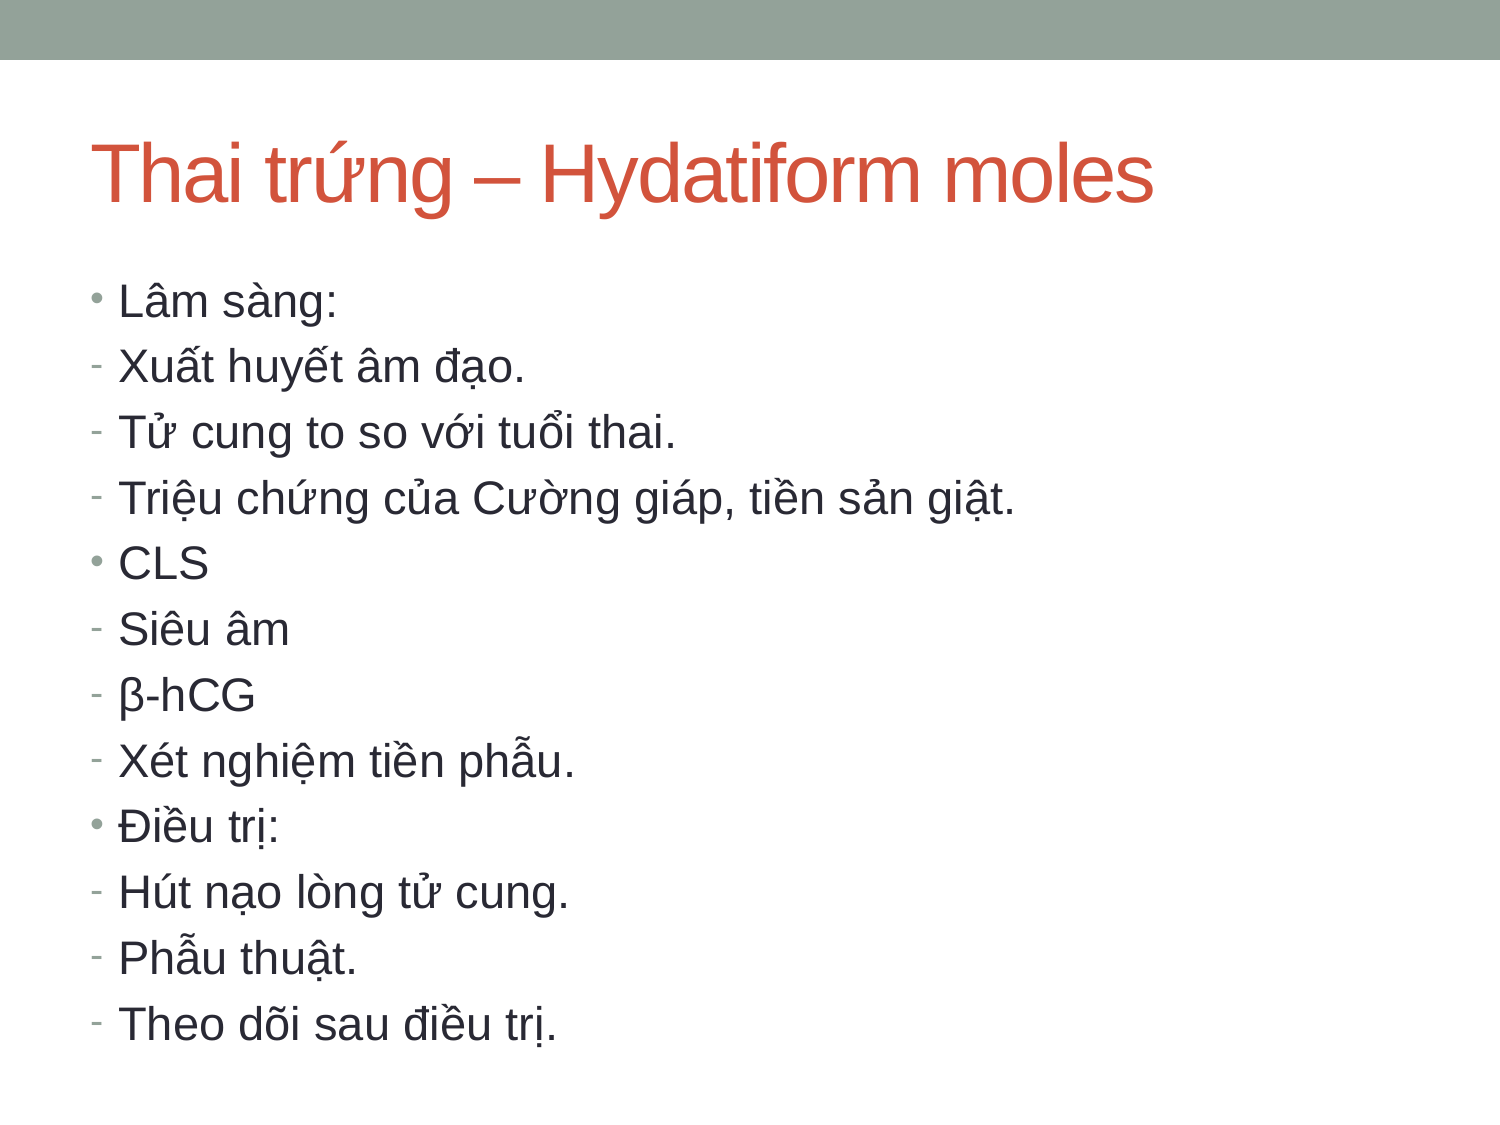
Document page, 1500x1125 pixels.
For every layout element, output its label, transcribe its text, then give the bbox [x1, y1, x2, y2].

title Thai trứng – Hydatiform moles [75, 87, 1425, 250]
list Lâm sàng: Xuất huyết âm đạo. Tử cung to so với tuổi thai. Triệu chứng của Cường giáp, tiền sản giật. CLS Siêu âm β-hCG Xét nghiệm tiền phẫu. Điều trị: Hút nạo lòng tử cung. Phẫu thuật. Theo dõi sau điều trị. [75, 262, 1425, 1063]
